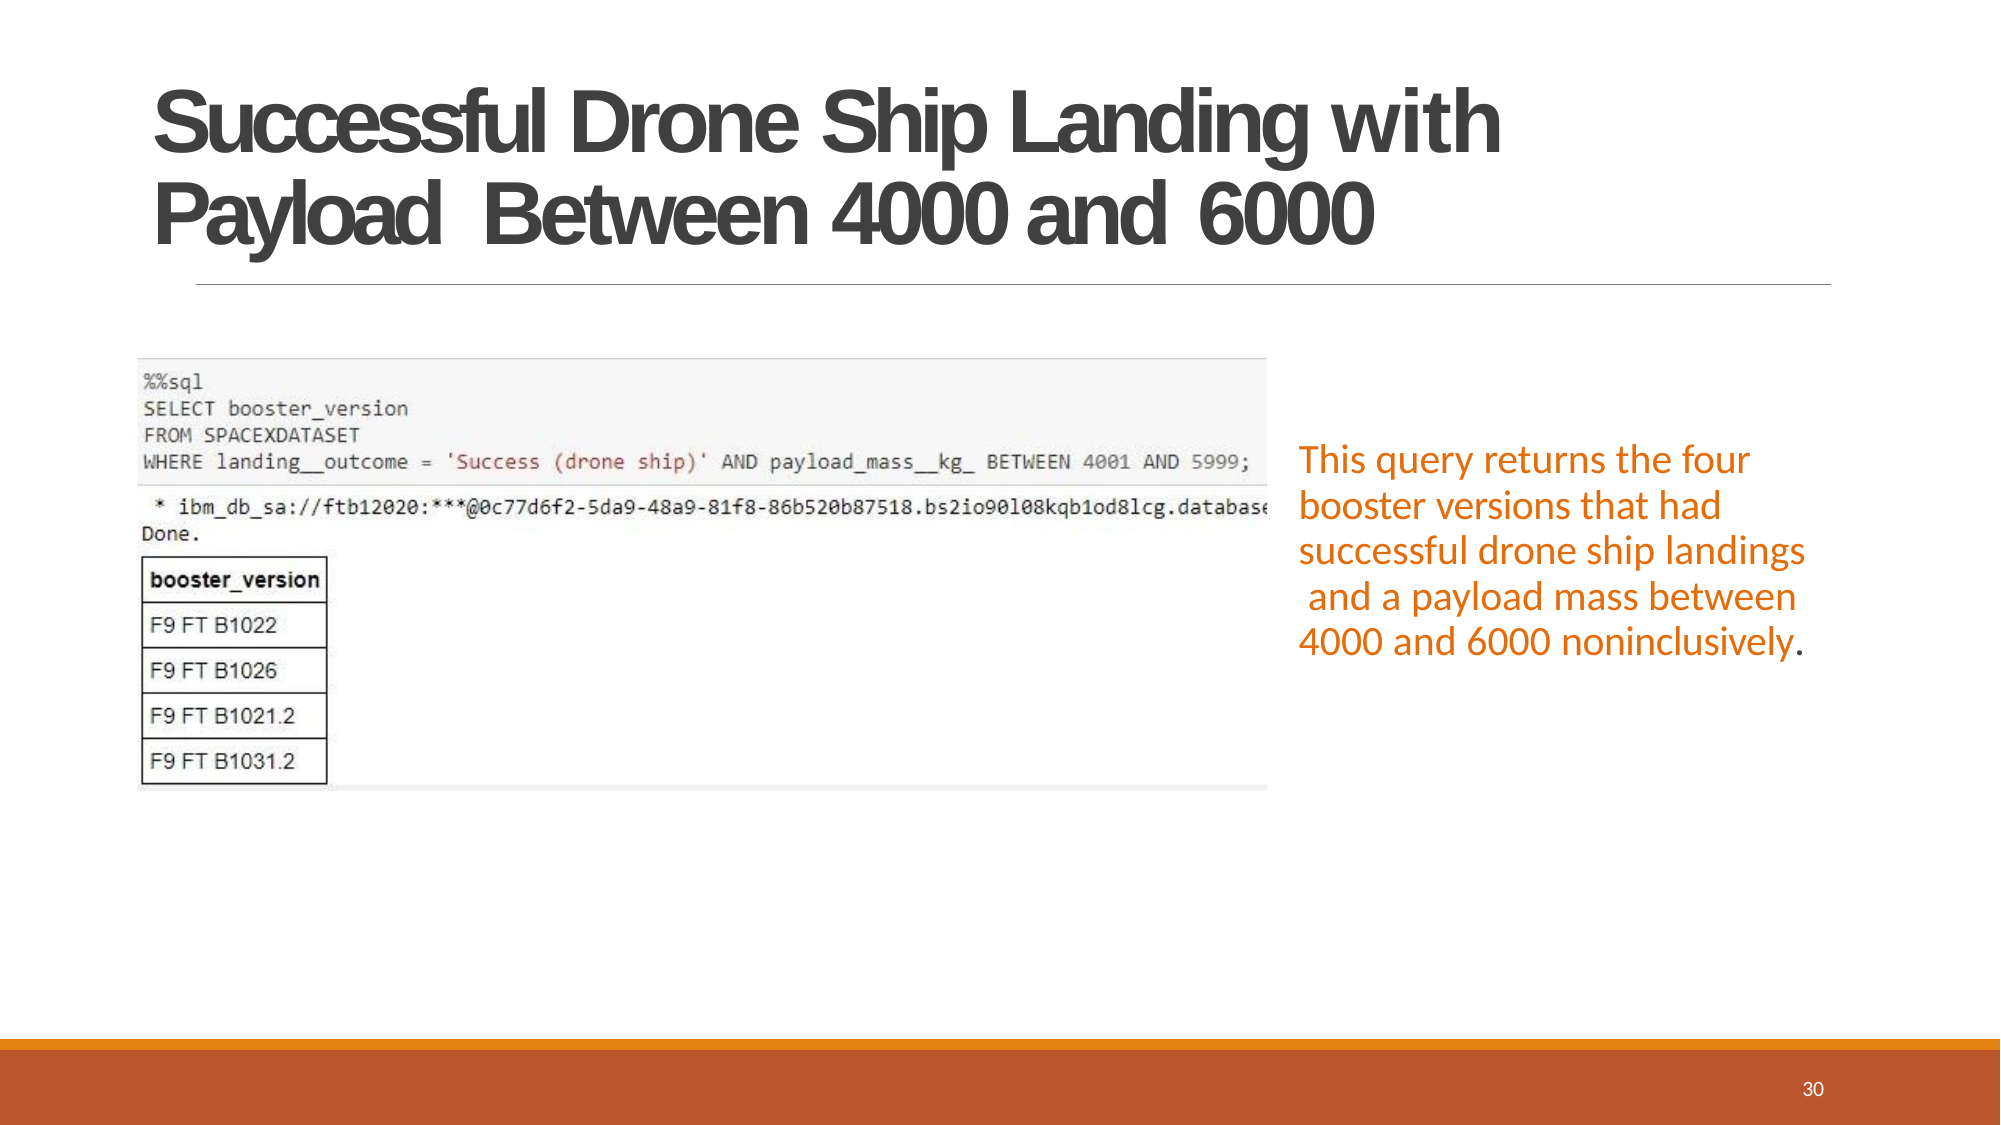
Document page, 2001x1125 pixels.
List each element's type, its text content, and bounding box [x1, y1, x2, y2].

text_box [137, 358, 1268, 791]
text_box This query returns the four booster versions that had successful drone ship landings and a payload mass between 4000 and 6000 noninclusively. [1296, 431, 1809, 665]
title Successful Drone Ship Landing with Payload Between 4000 and 6000 [150, 60, 1644, 267]
slide_number 30 [1795, 1077, 1831, 1125]
